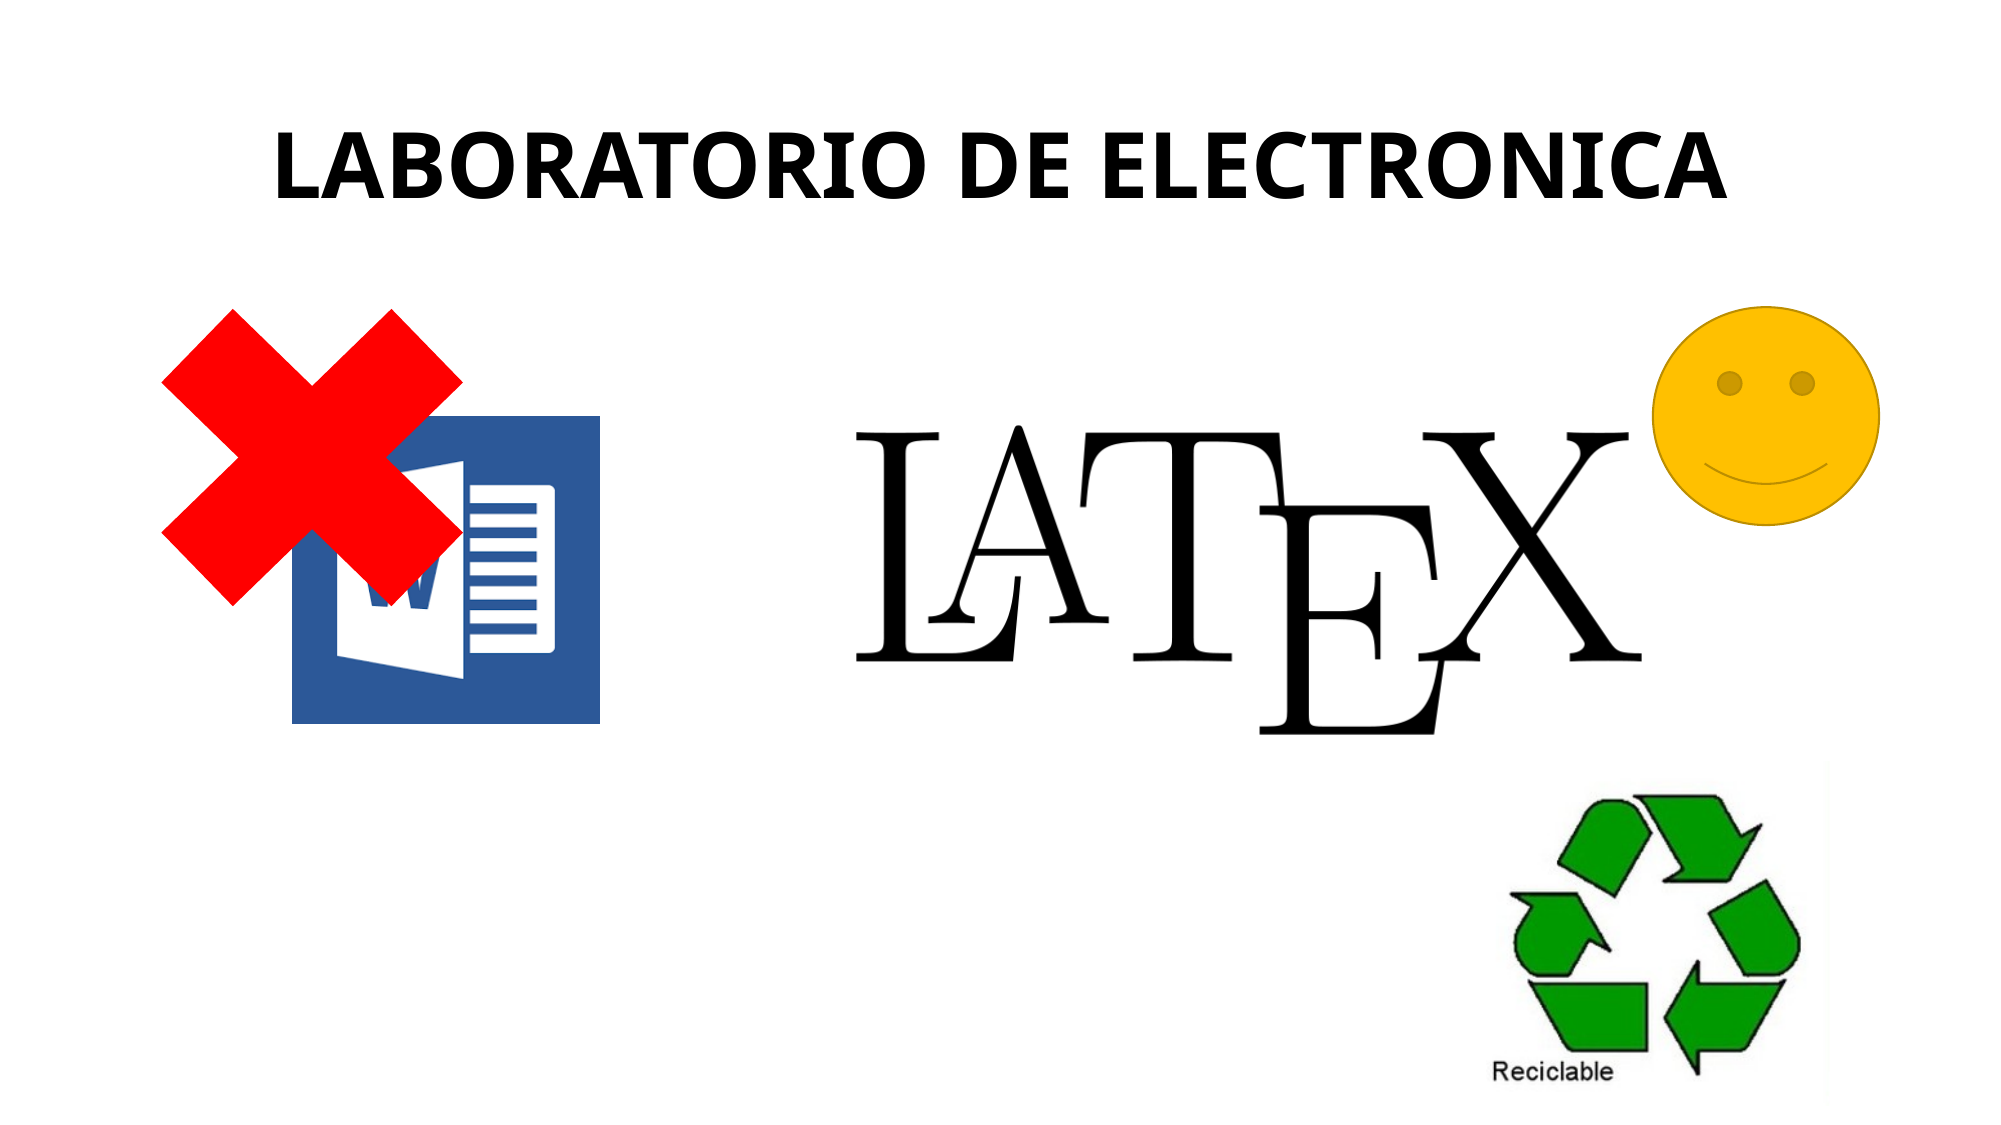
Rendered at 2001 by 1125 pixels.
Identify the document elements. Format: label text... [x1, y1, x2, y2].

picture [848, 416, 1830, 1106]
picture [292, 416, 600, 724]
title LABORATORIO DE ELECTRONICA [137, 59, 1863, 278]
text_box [1651, 306, 1881, 527]
text_box [161, 308, 463, 607]
